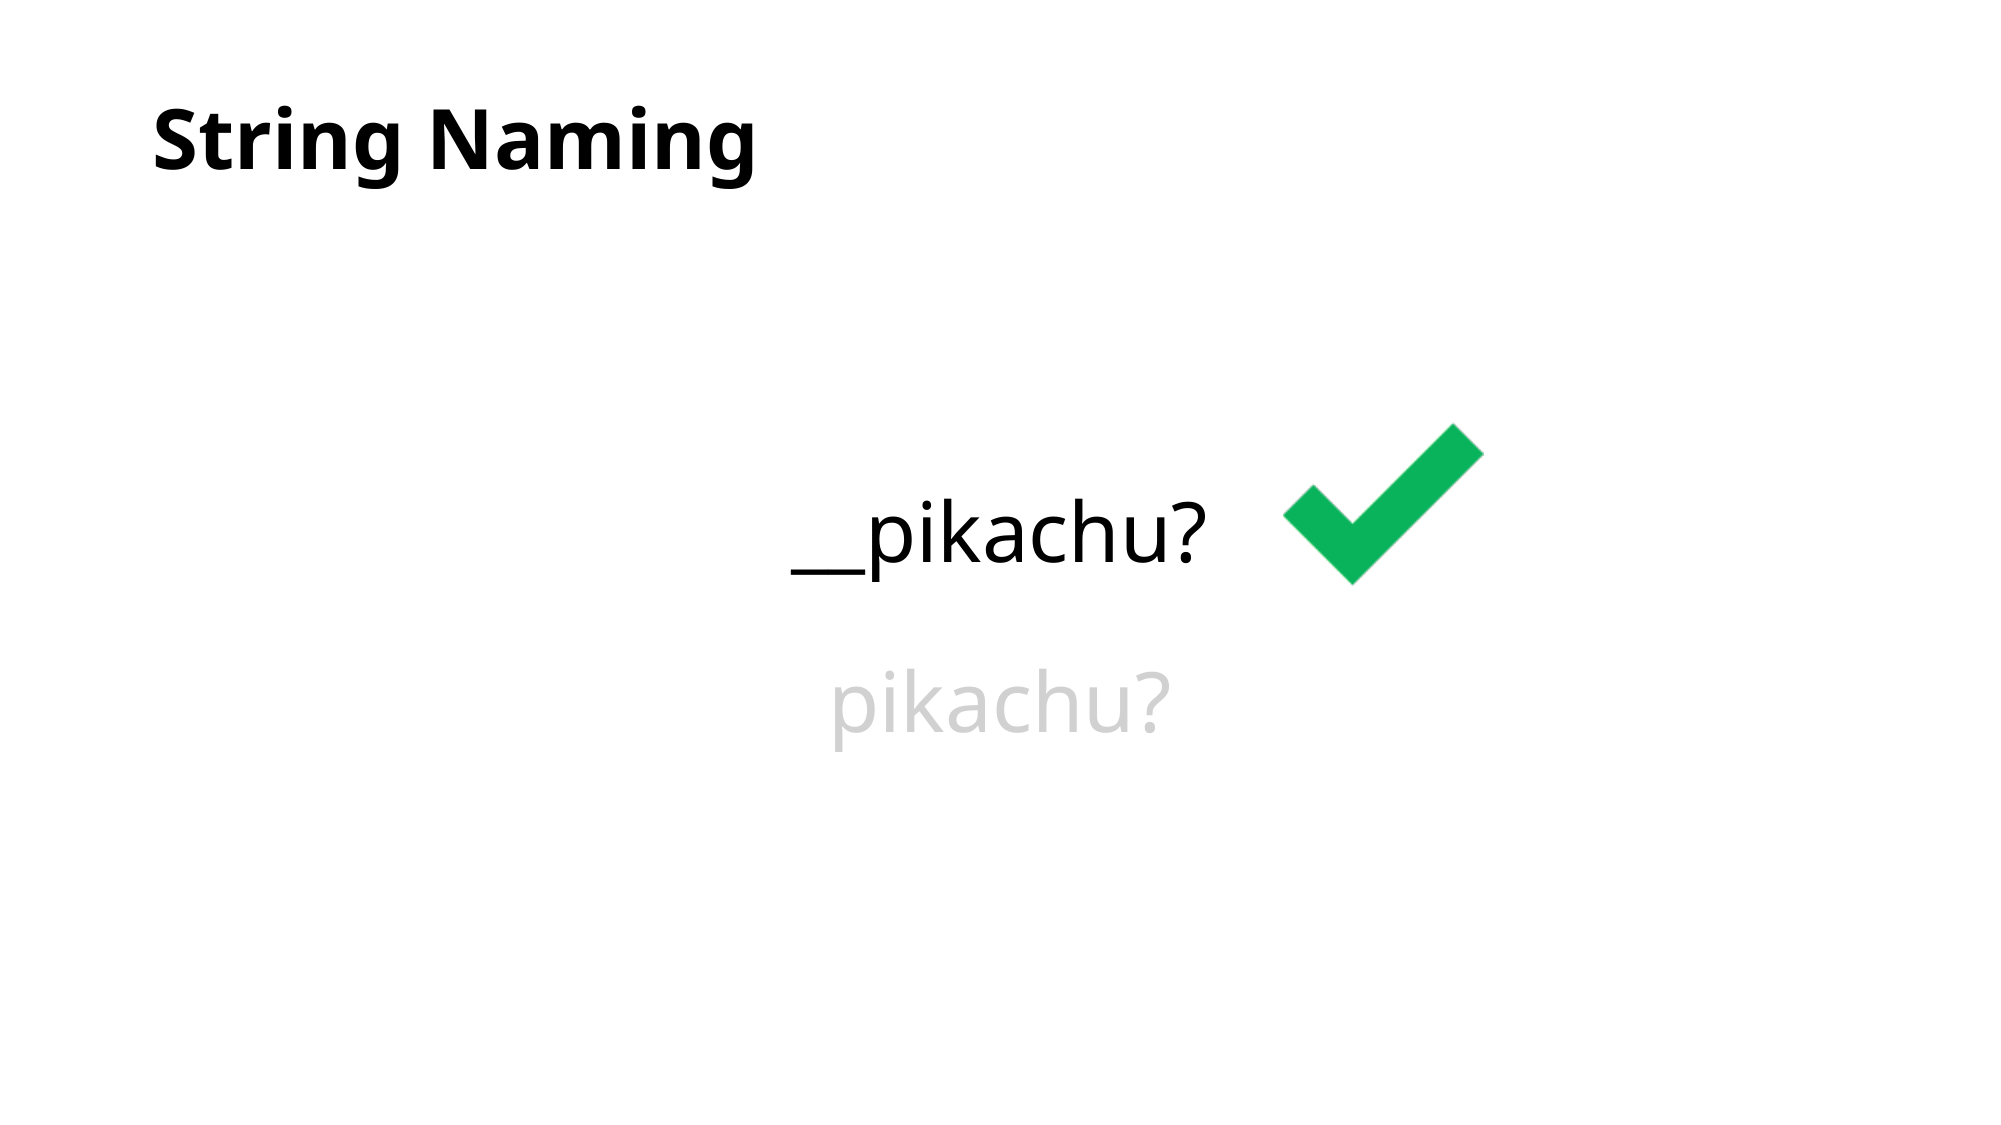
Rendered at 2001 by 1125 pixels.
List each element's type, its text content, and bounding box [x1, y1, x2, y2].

picture [1283, 404, 1484, 605]
text_box [722, 636, 1262, 768]
title String Naming [137, 33, 1863, 252]
list __pikachu? pikachu? [137, 252, 1863, 958]
